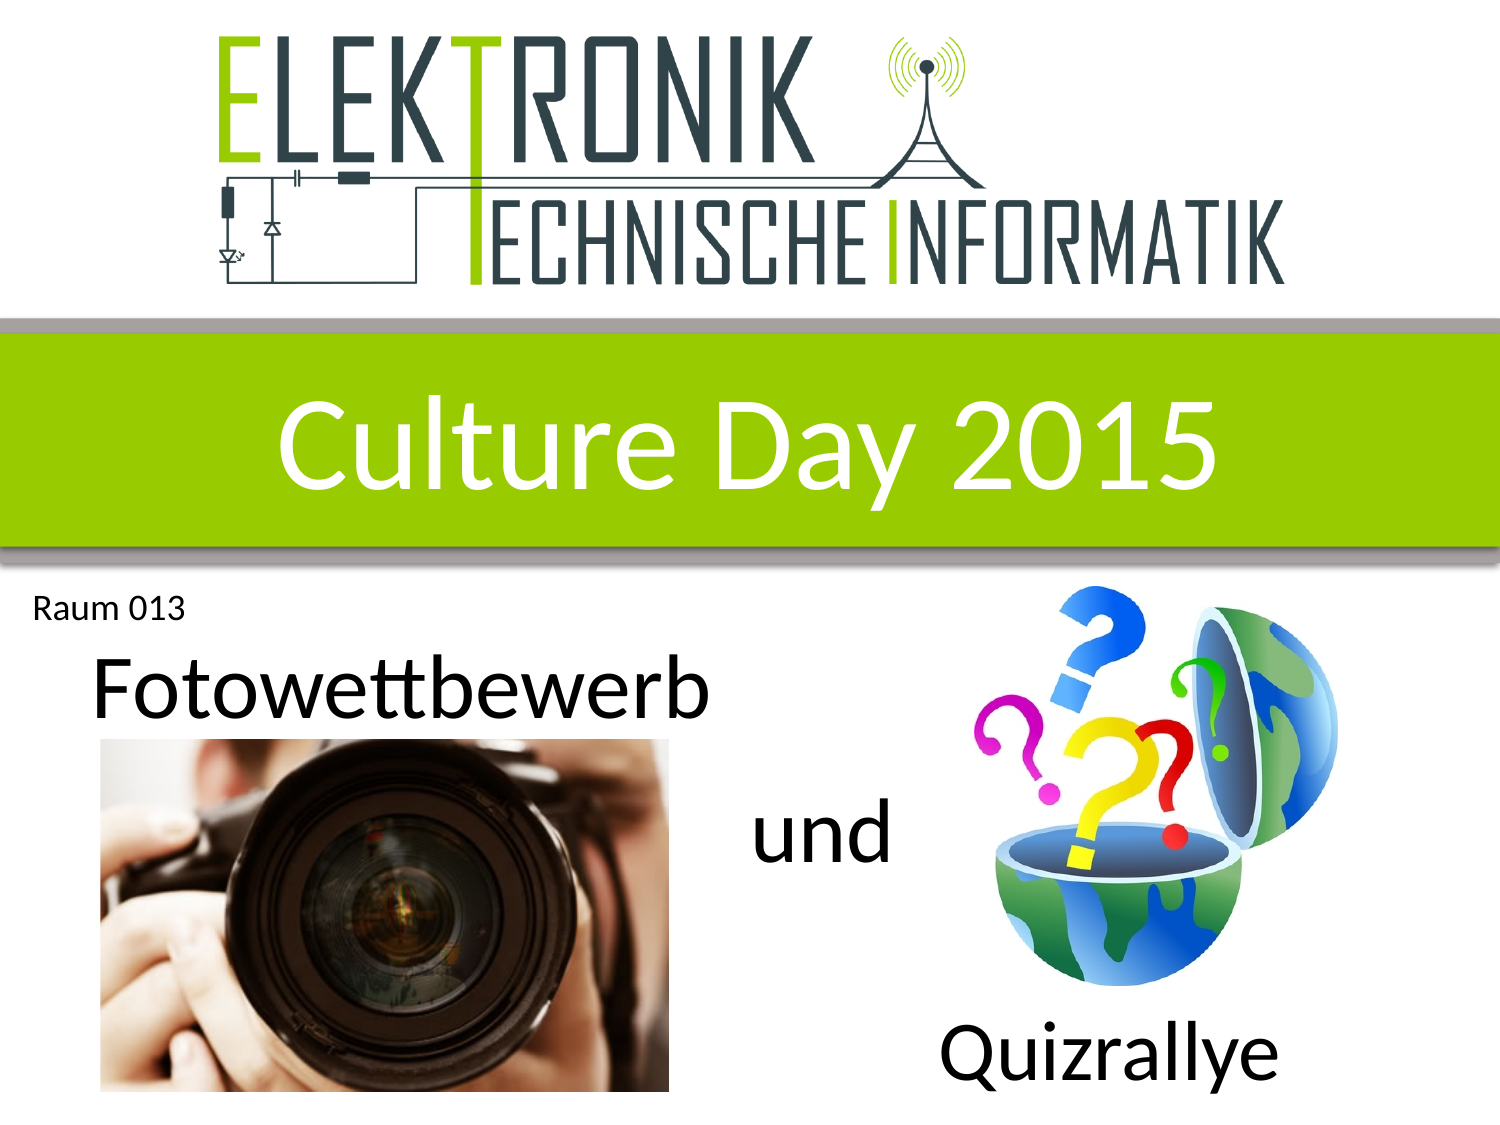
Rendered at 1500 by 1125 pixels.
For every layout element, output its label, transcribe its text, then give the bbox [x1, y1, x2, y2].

text_box und [675, 763, 968, 905]
title Culture Day 2015 [75, 334, 1426, 546]
text_box Raum 013 [17, 575, 224, 636]
picture [100, 739, 670, 1093]
subtitle Fotowettbewerb [53, 619, 751, 726]
picture [200, 17, 1306, 299]
text_box Quizrallye [868, 987, 1353, 1106]
picture [974, 585, 1338, 987]
